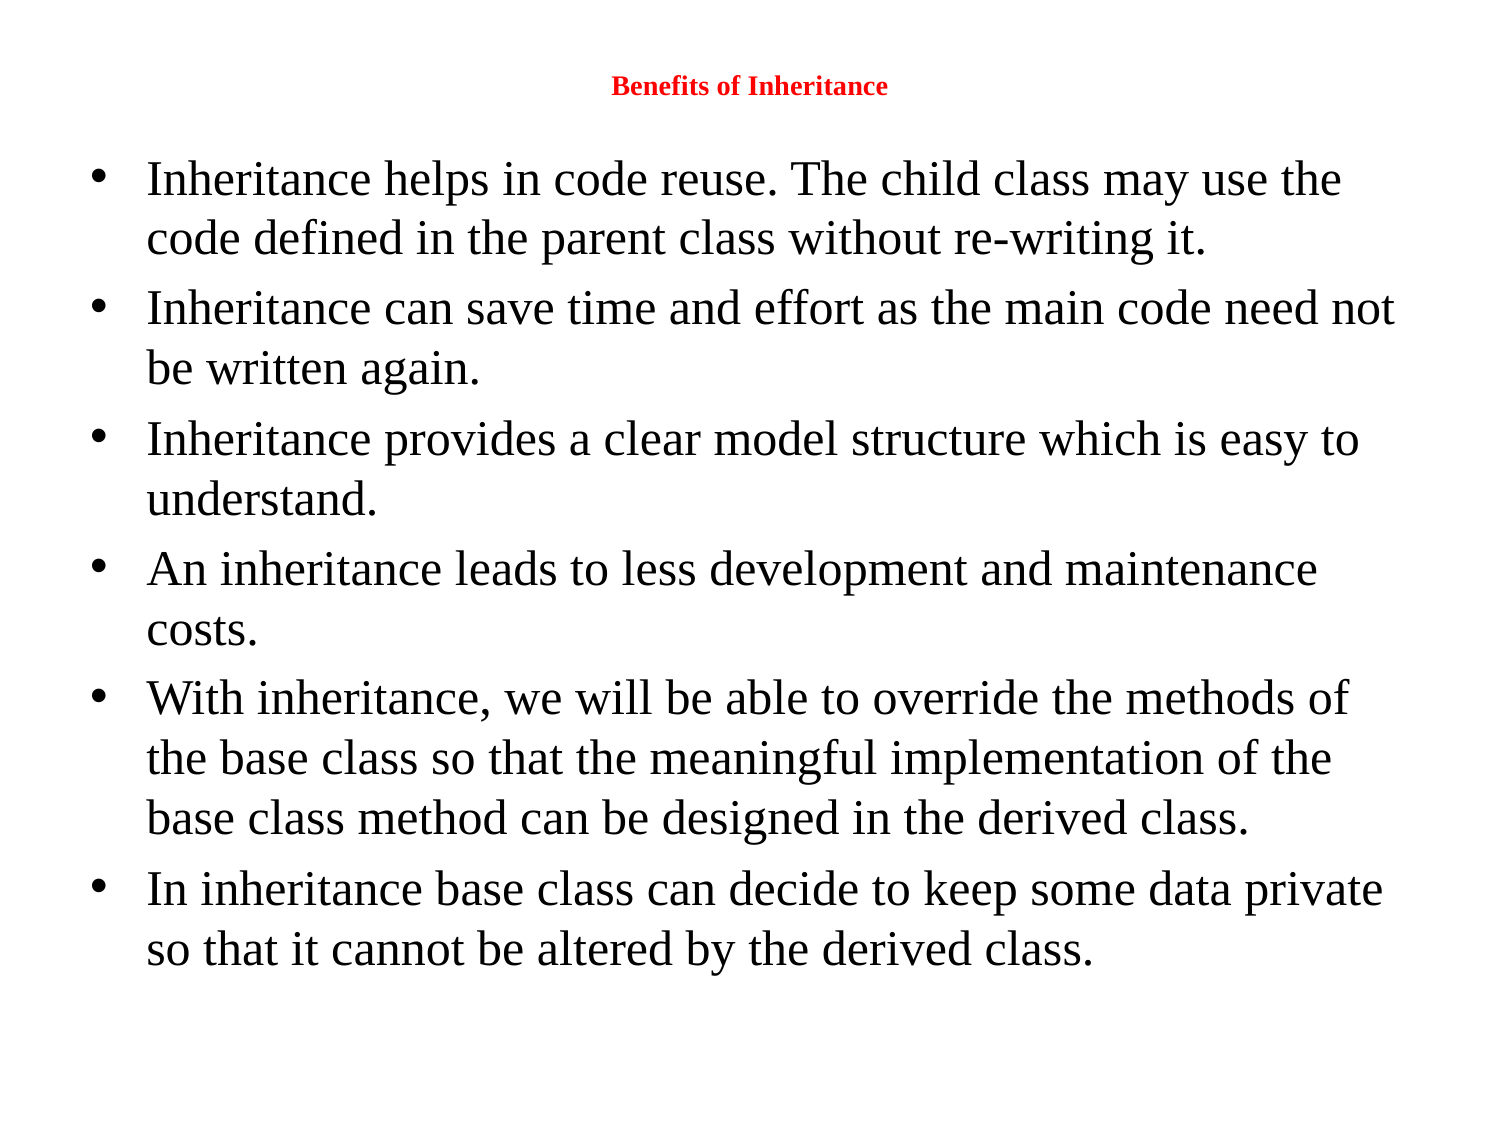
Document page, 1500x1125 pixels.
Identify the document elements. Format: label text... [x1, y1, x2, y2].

list Inheritance helps in code reuse. The child class may use the code defined in the parent class without re-writing it. Inheritance can save time and effort as the main code need not be written again. Inheritance provides a clear model structure which is easy to understand. An inheritance leads to less development and maintenance costs. With inheritance, we will be able to override the methods of the base class so that the meaningful implementation of the base class method can be designed in the derived class. In inheritance base class can decide to keep some data private so that it cannot be altered by the derived class. [75, 137, 1425, 1088]
title Benefits of Inheritance [75, 24, 1425, 137]
